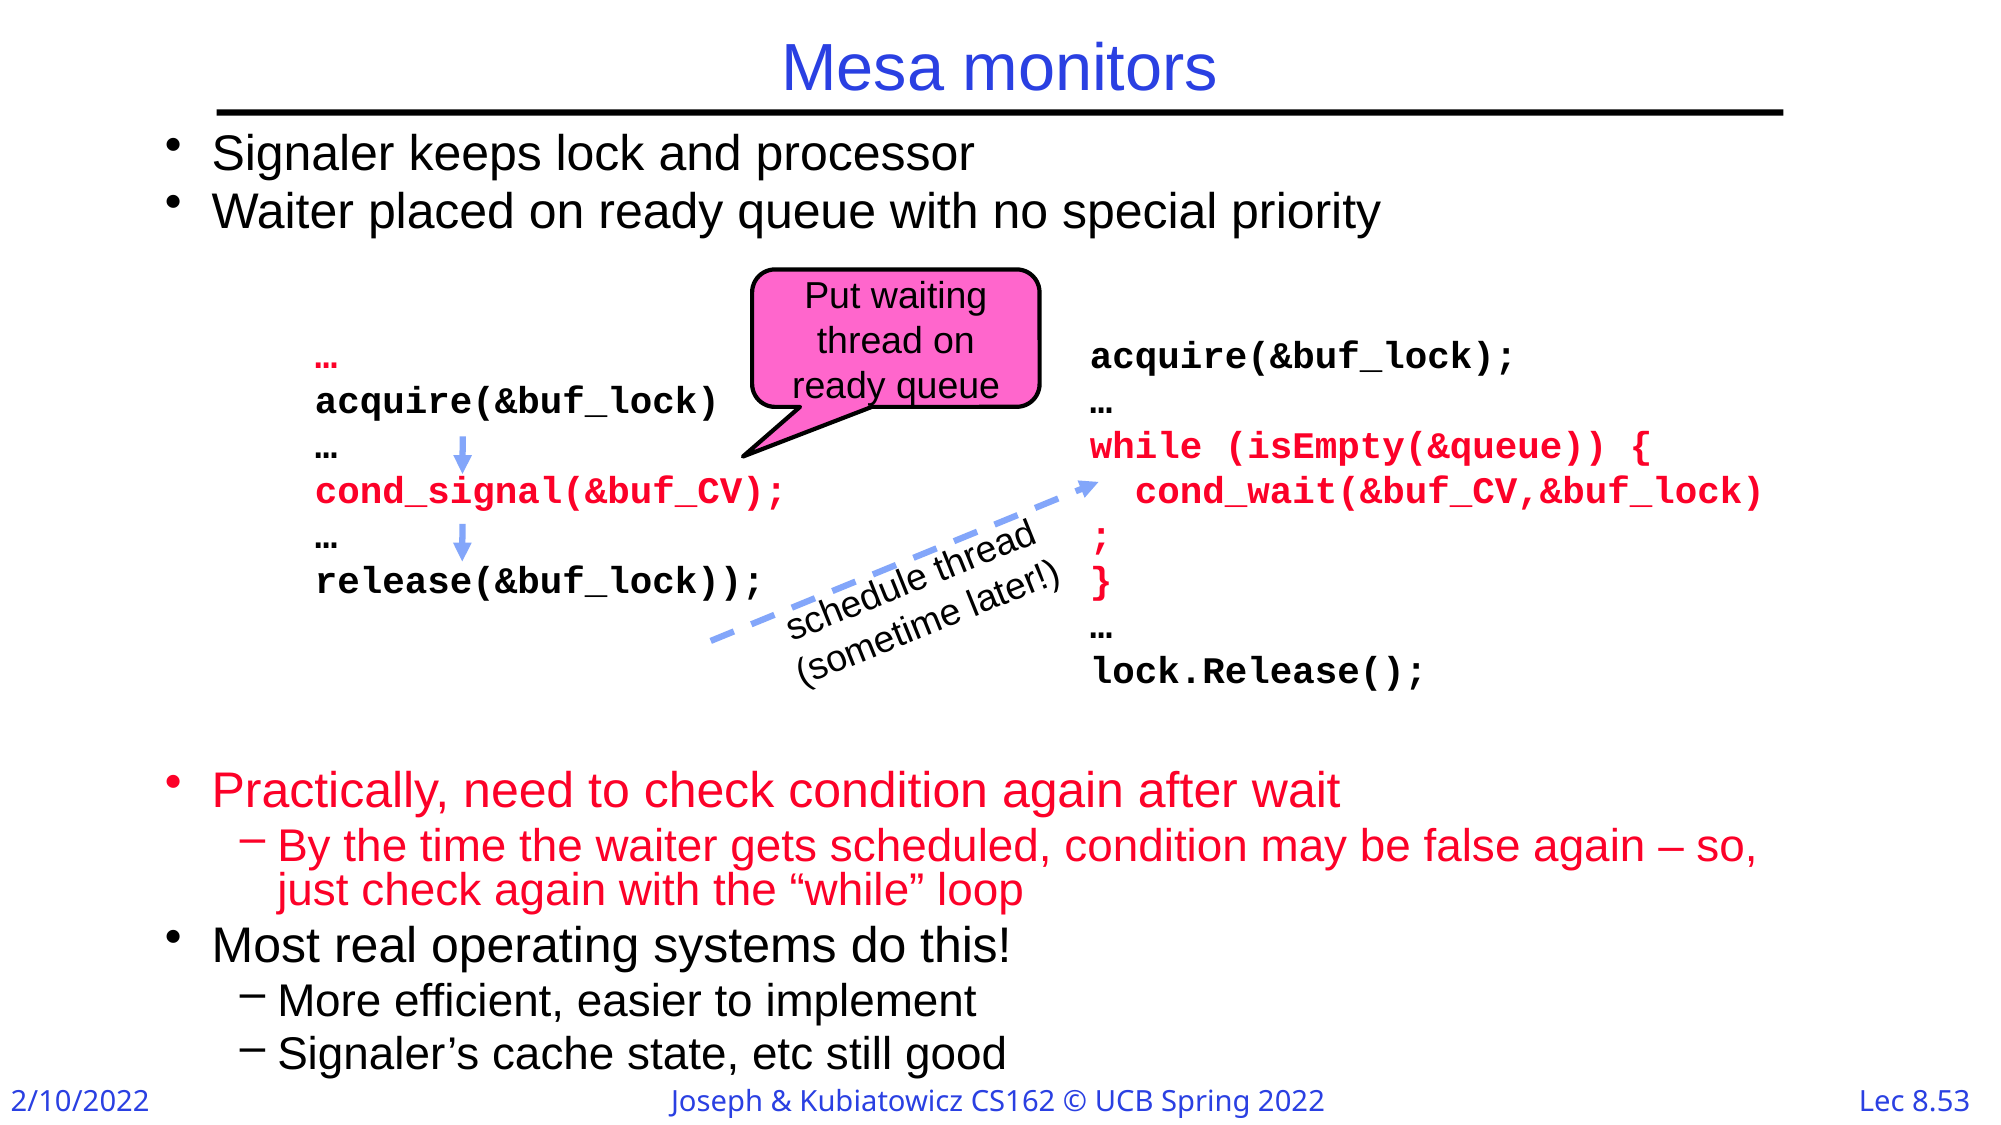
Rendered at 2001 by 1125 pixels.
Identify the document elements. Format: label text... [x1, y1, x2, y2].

title Mesa monitors [216, 24, 1784, 113]
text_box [705, 498, 1107, 654]
text_box … acquire(&buf_lock) … cond_signal(&buf_CV); … release(&buf_lock)); [300, 323, 875, 609]
text_box acquire(&buf_lock); … while (isEmpty(&queue)) { cond_wait(&buf_CV,&buf_lock); } … lock.Release(); [1074, 323, 1800, 699]
text_box Put waiting thread on ready queue [742, 269, 1040, 457]
list Signaler keeps lock and processor Waiter placed on ready queue with no special priority Practically, need to check condition again after wait By the time the waiter gets scheduled, condition may be false again – so, just check again with the “while” loop Most real operating systems do this! More efficient, easier to implement Signaler’s cache state, etc still good [150, 125, 1850, 1113]
